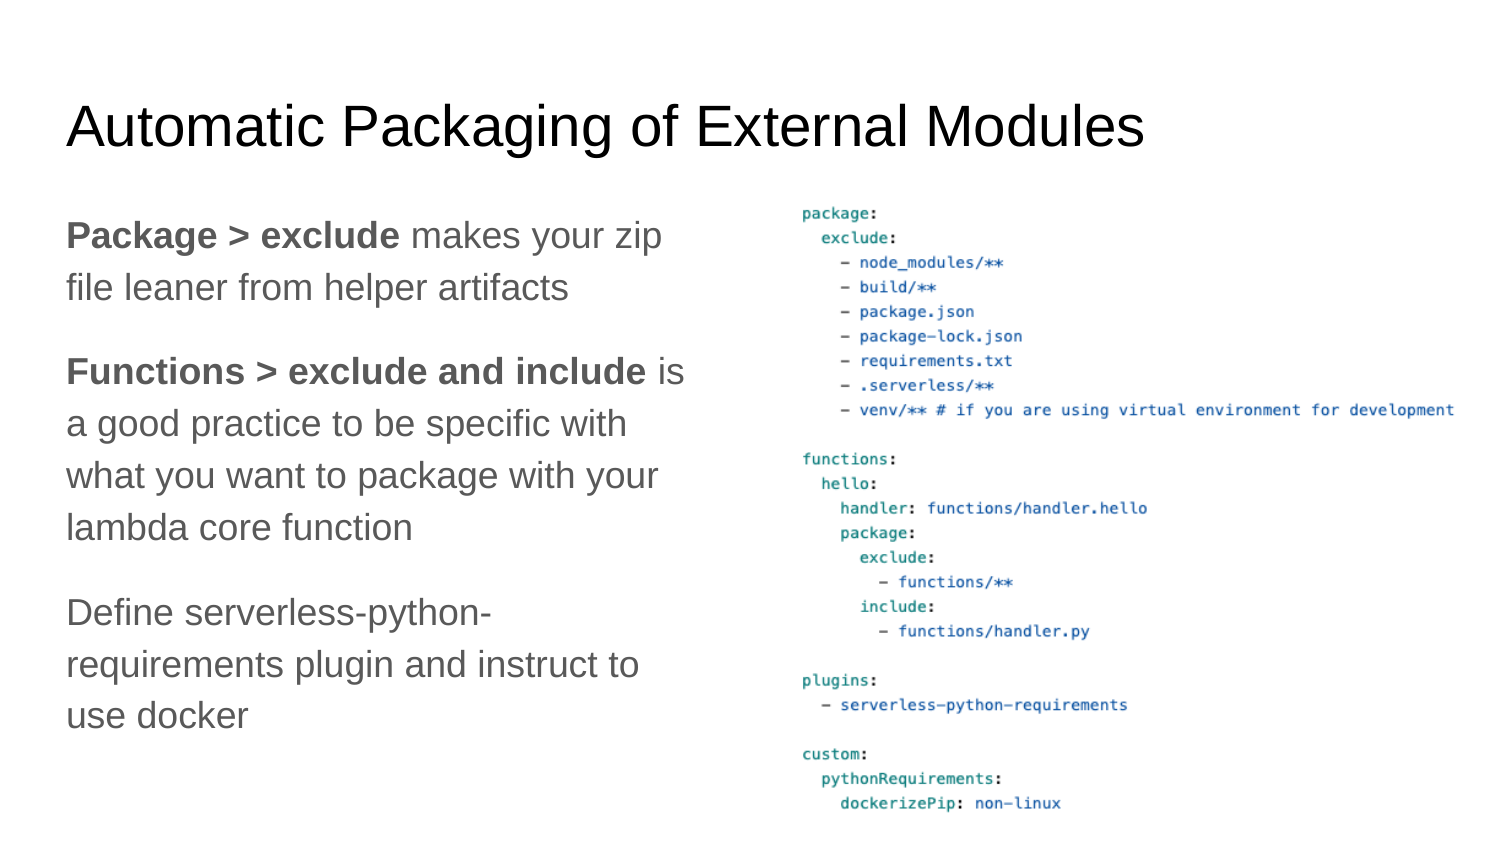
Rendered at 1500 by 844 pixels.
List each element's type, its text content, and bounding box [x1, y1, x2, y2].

title Automatic Packaging of External Modules [51, 72, 1449, 167]
list Package > exclude makes your zip file leaner from helper artifacts Functions > exclude and include is a good practice to be specific with what you want to package with your lambda core function Define serverless-python-requirements plugin and instruct to use docker [51, 189, 724, 750]
picture [774, 188, 1473, 832]
